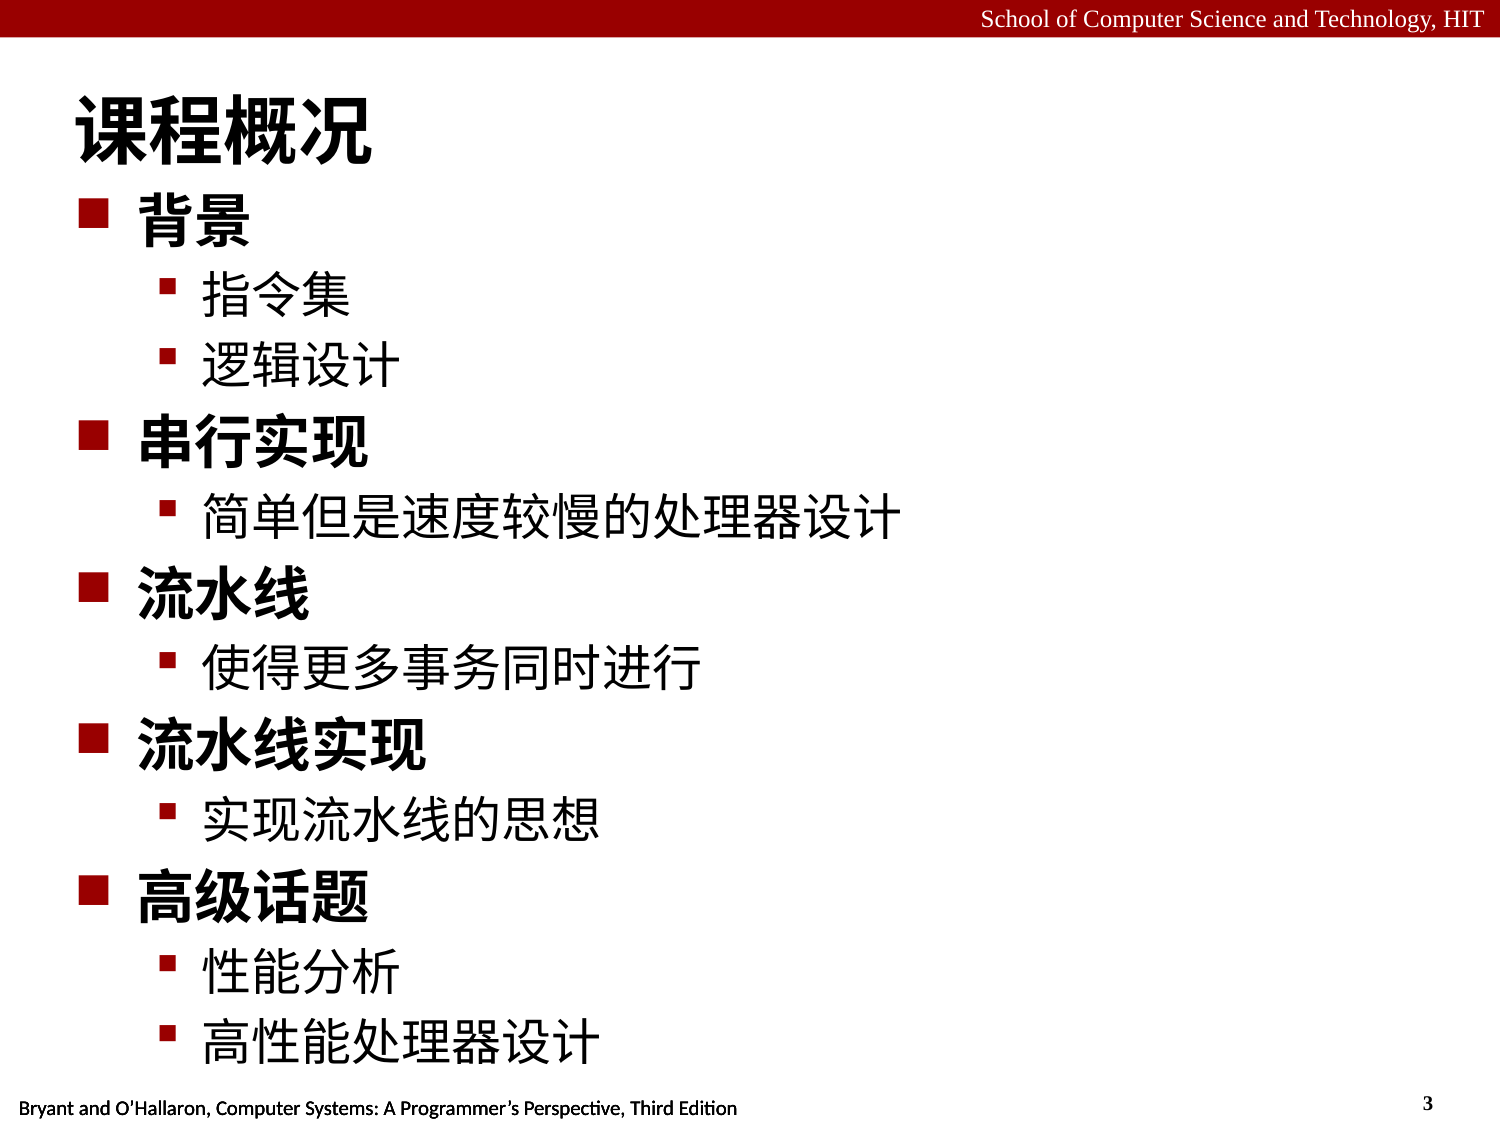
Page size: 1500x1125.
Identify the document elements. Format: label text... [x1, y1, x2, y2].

title 课程概况 [58, 66, 1500, 192]
list 背景 指令集 逻辑设计 串行实现 简单但是速度较慢的处理器设计 流水线 使得更多事务同时进行 流水线实现 实现流水线的思想 高级话题 性能分析 高性能处理器设计 [64, 175, 1476, 1000]
